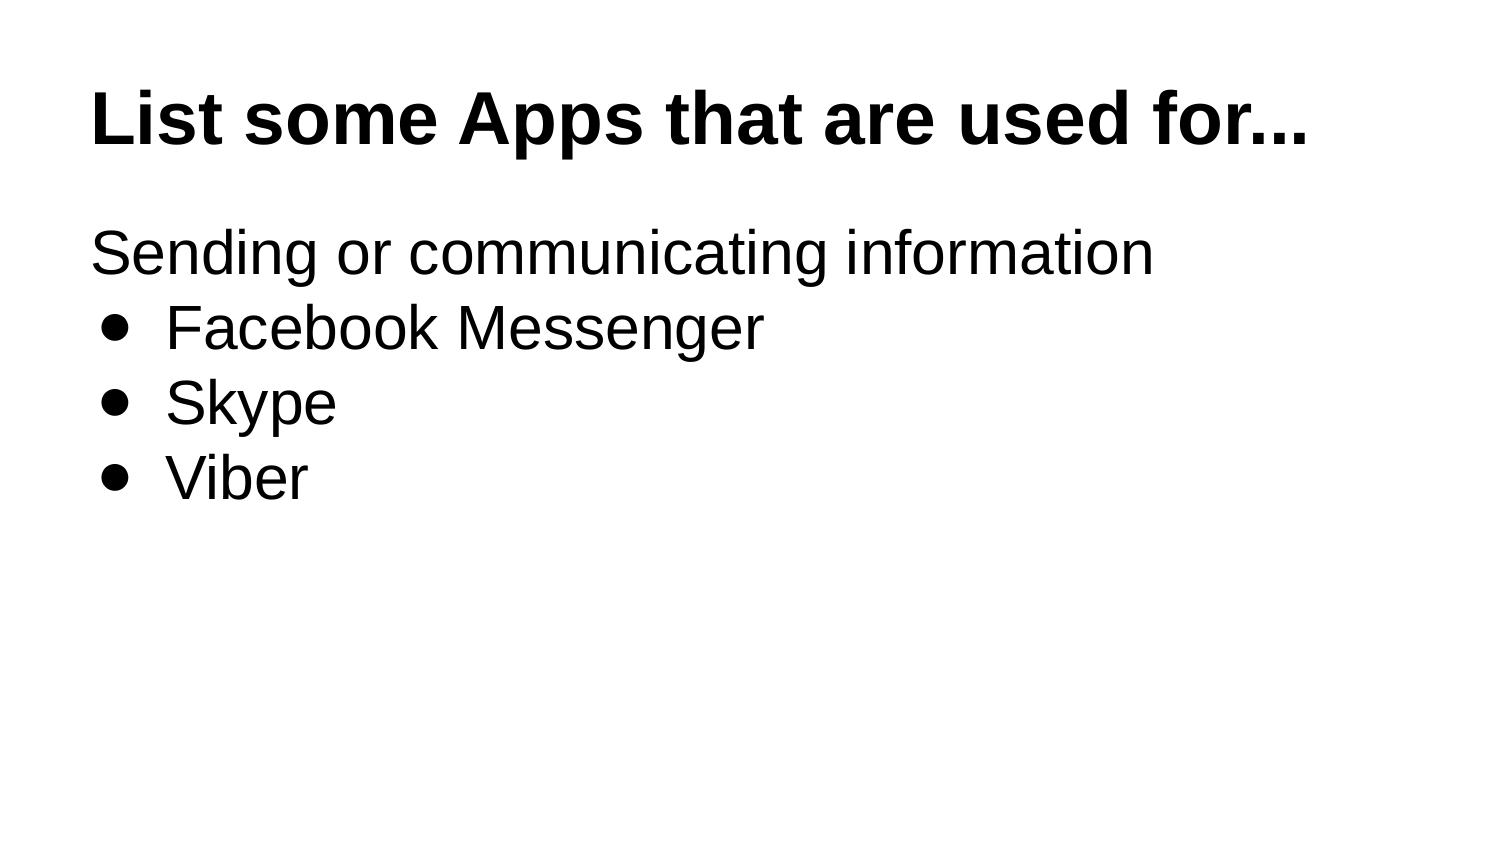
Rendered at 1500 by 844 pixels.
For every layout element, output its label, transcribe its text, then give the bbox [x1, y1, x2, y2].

title List some Apps that are used for... [75, 33, 1425, 175]
list Sending or communicating information Facebook Messenger Skype Viber [75, 196, 1425, 808]
